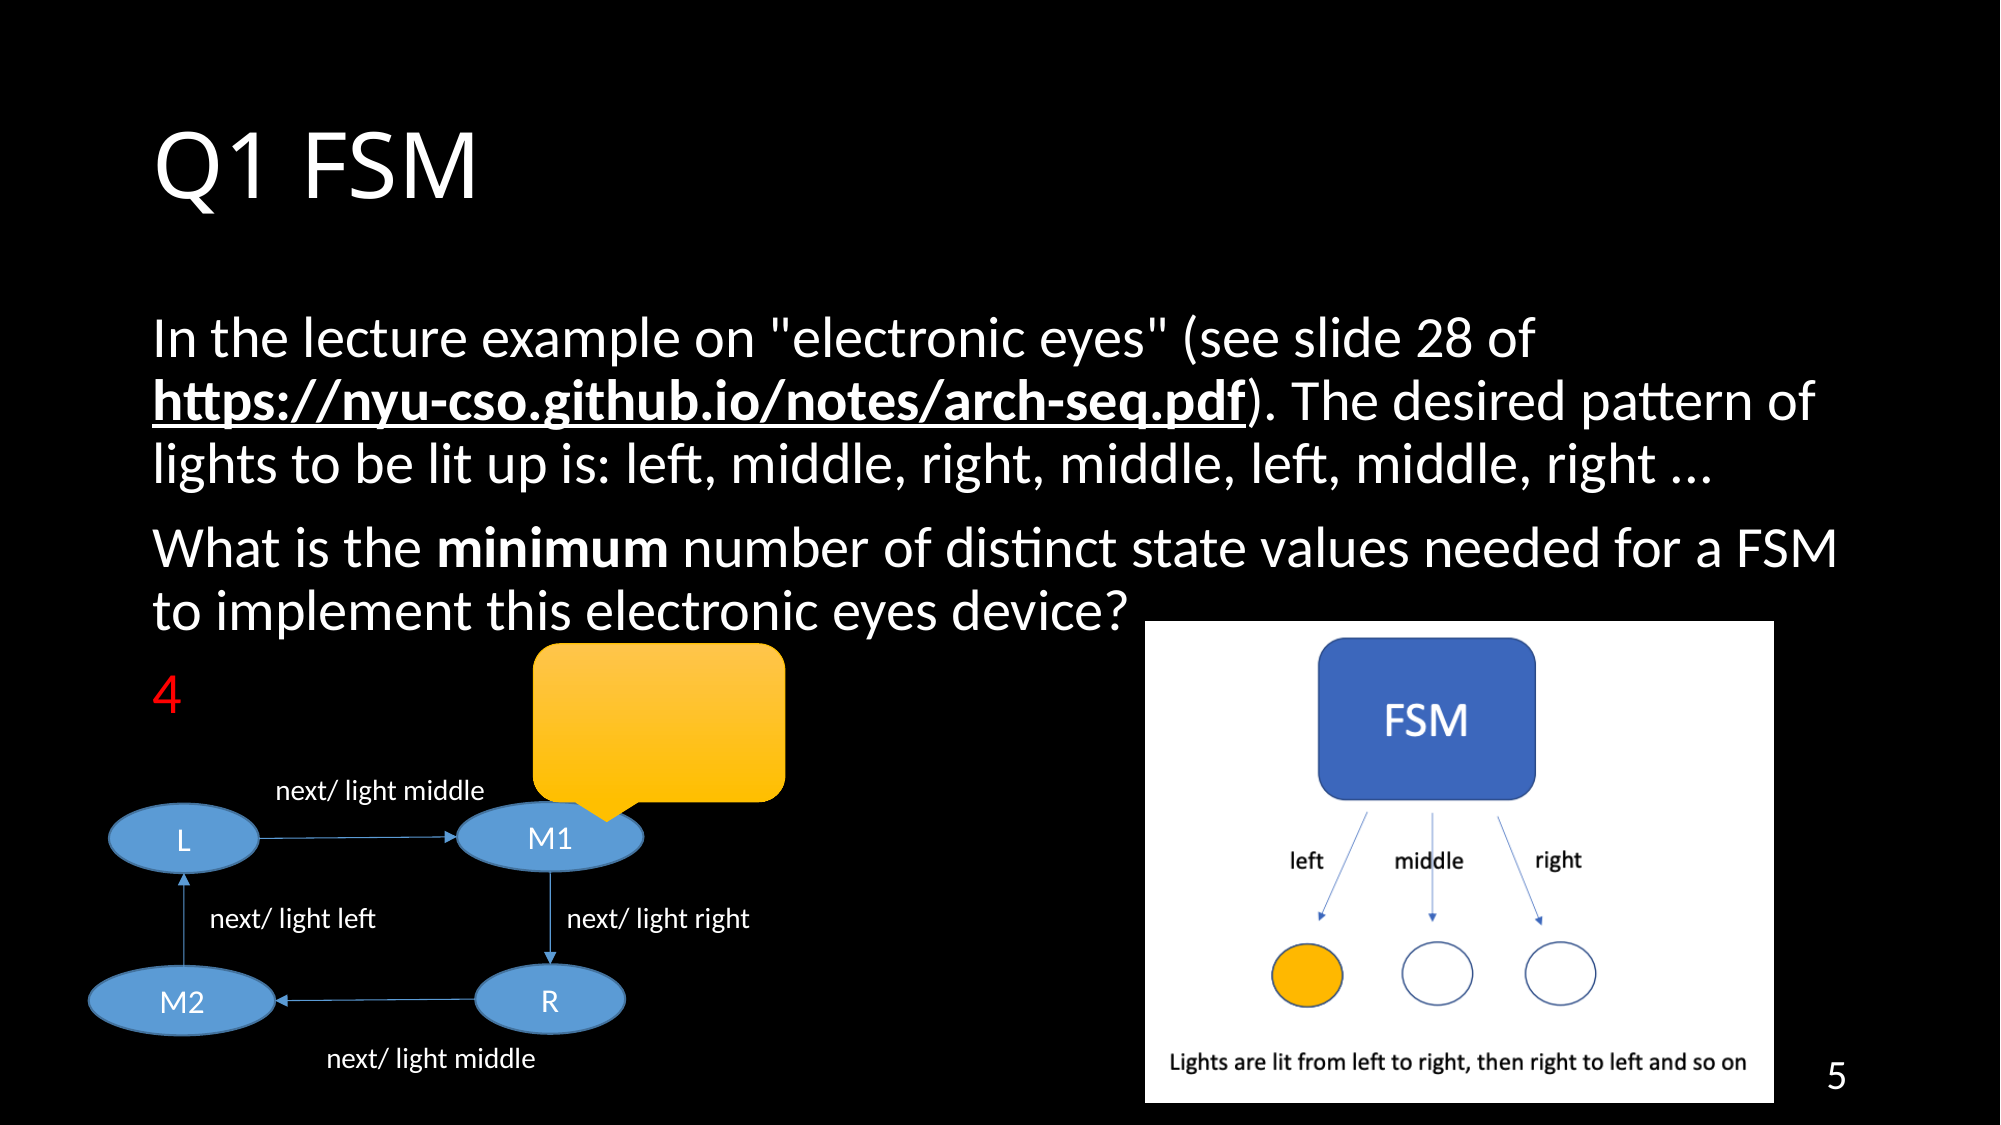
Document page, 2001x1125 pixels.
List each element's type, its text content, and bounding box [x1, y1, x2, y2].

picture [1145, 621, 1774, 1103]
title Q1 FSM [137, 59, 1863, 278]
text_box [532, 643, 786, 801]
slide_number 5 [1774, 1042, 1863, 1103]
list In the lecture example on "electronic eyes" (see slide 28 of https://nyu-cso.github.io/notes/arch-seq.pdf). The desired pattern of lights to be lit up is: left, middle, right, middle, left, middle, right ... What is the minimum number of distinct state values needed for a FSM to implement this electronic eyes device? 4 [137, 299, 1863, 1014]
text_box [88, 764, 767, 1083]
